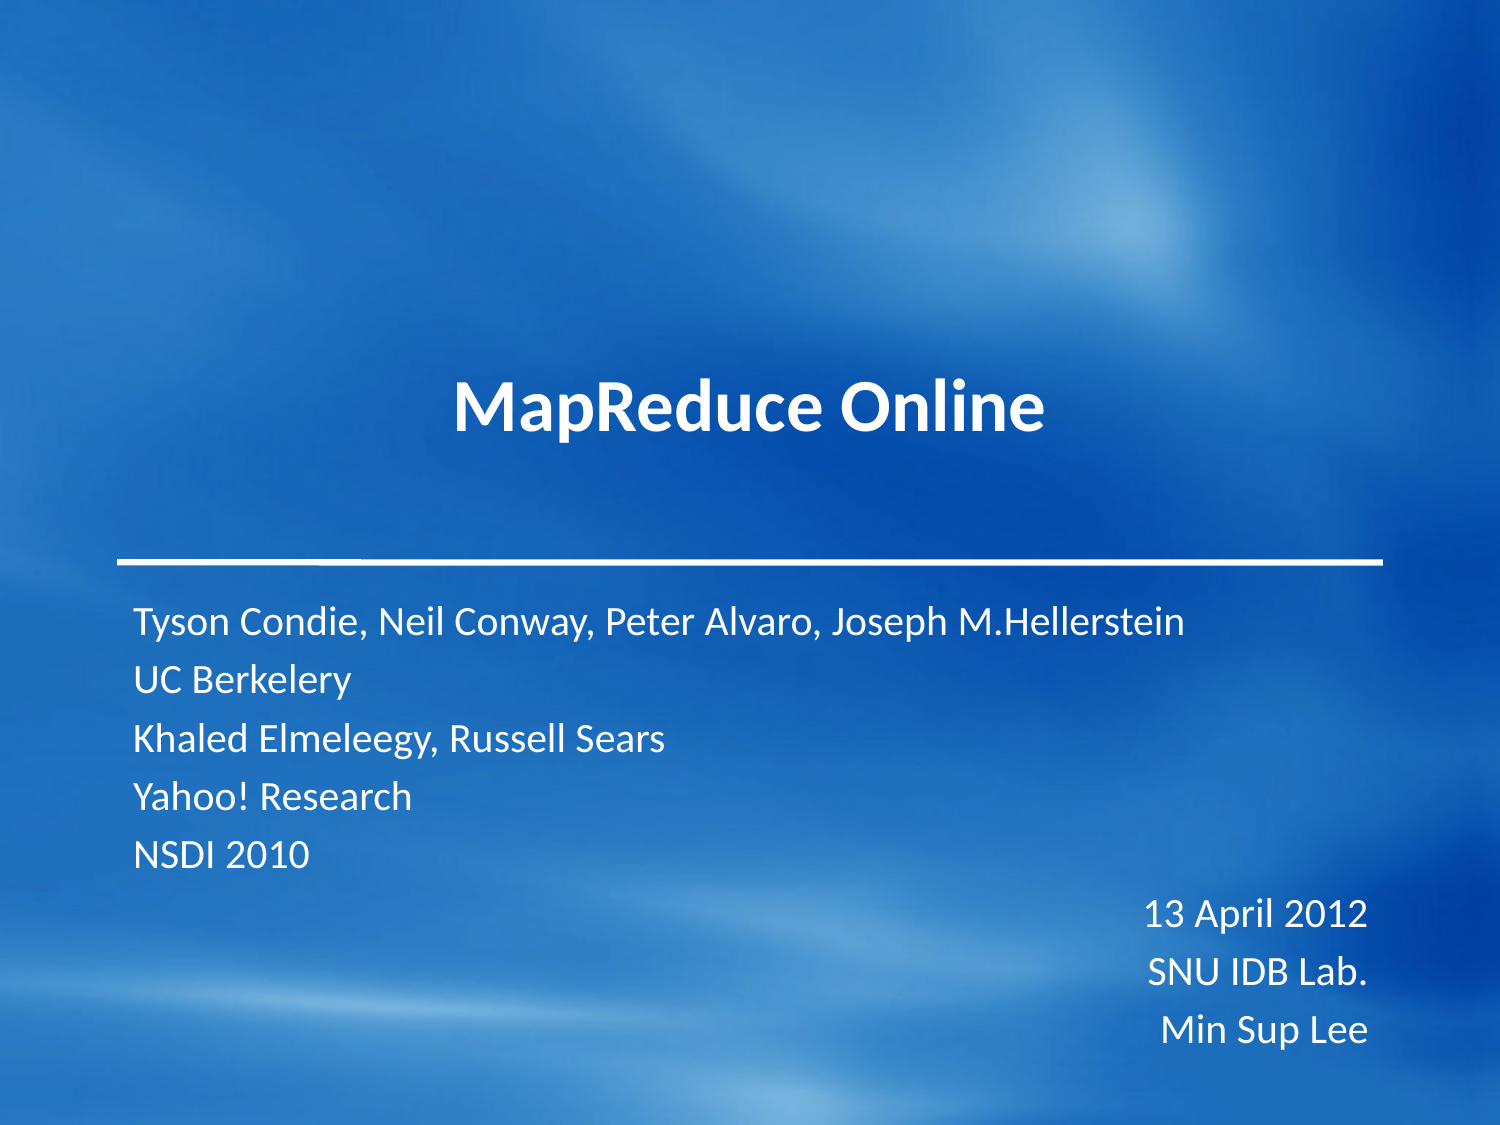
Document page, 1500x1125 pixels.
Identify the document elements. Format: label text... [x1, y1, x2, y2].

subtitle Tyson Condie, Neil Conway, Peter Alvaro, Joseph M.Hellerstein UC Berkelery Khaled Elmeleegy, Russell Sears Yahoo! Research NSDI 2010 13 April 2012 SNU IDB Lab. Min Sup Lee [118, 586, 1384, 1094]
title MapReduce Online [112, 302, 1388, 544]
picture [0, 0, 1500, 1125]
